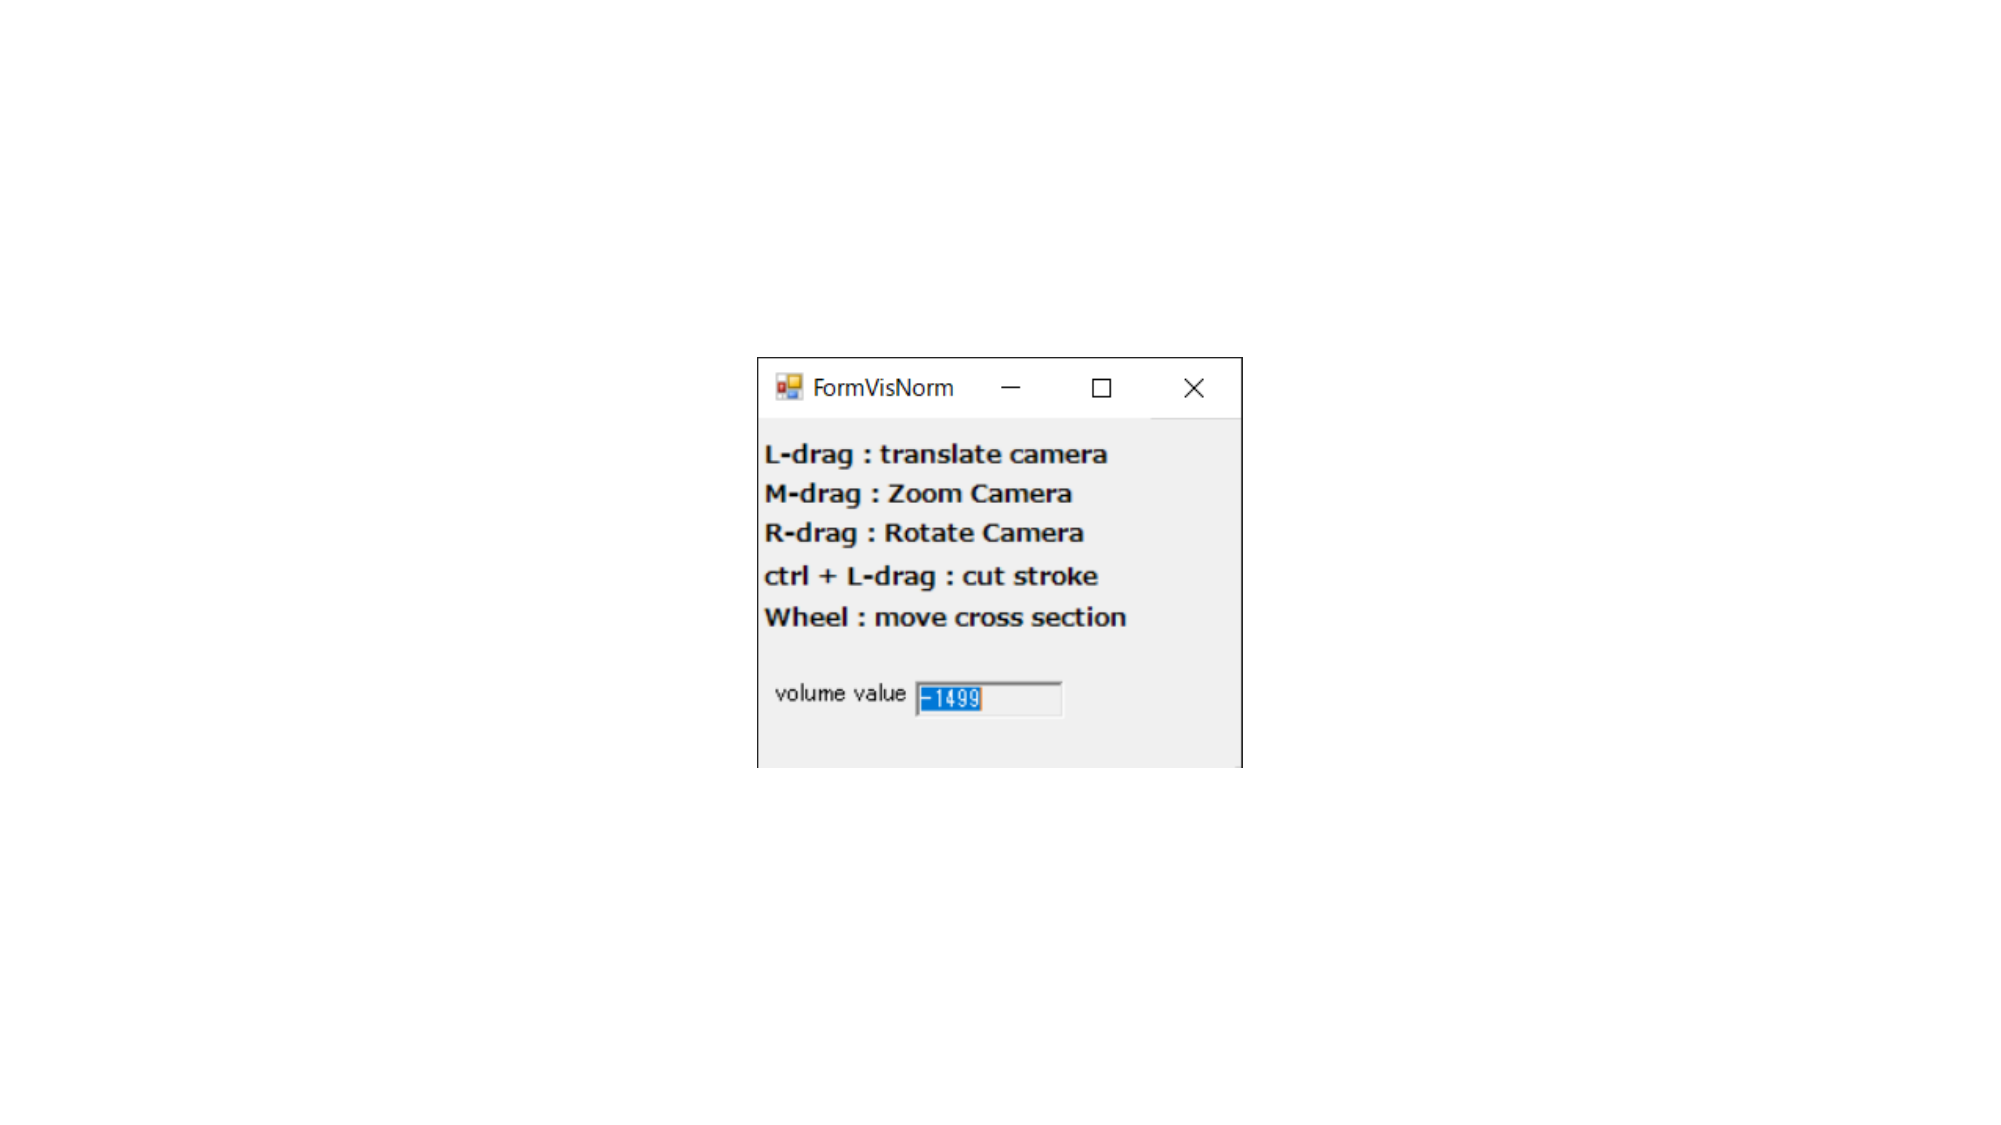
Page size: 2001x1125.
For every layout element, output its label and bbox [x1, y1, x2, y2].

picture [757, 357, 1243, 768]
